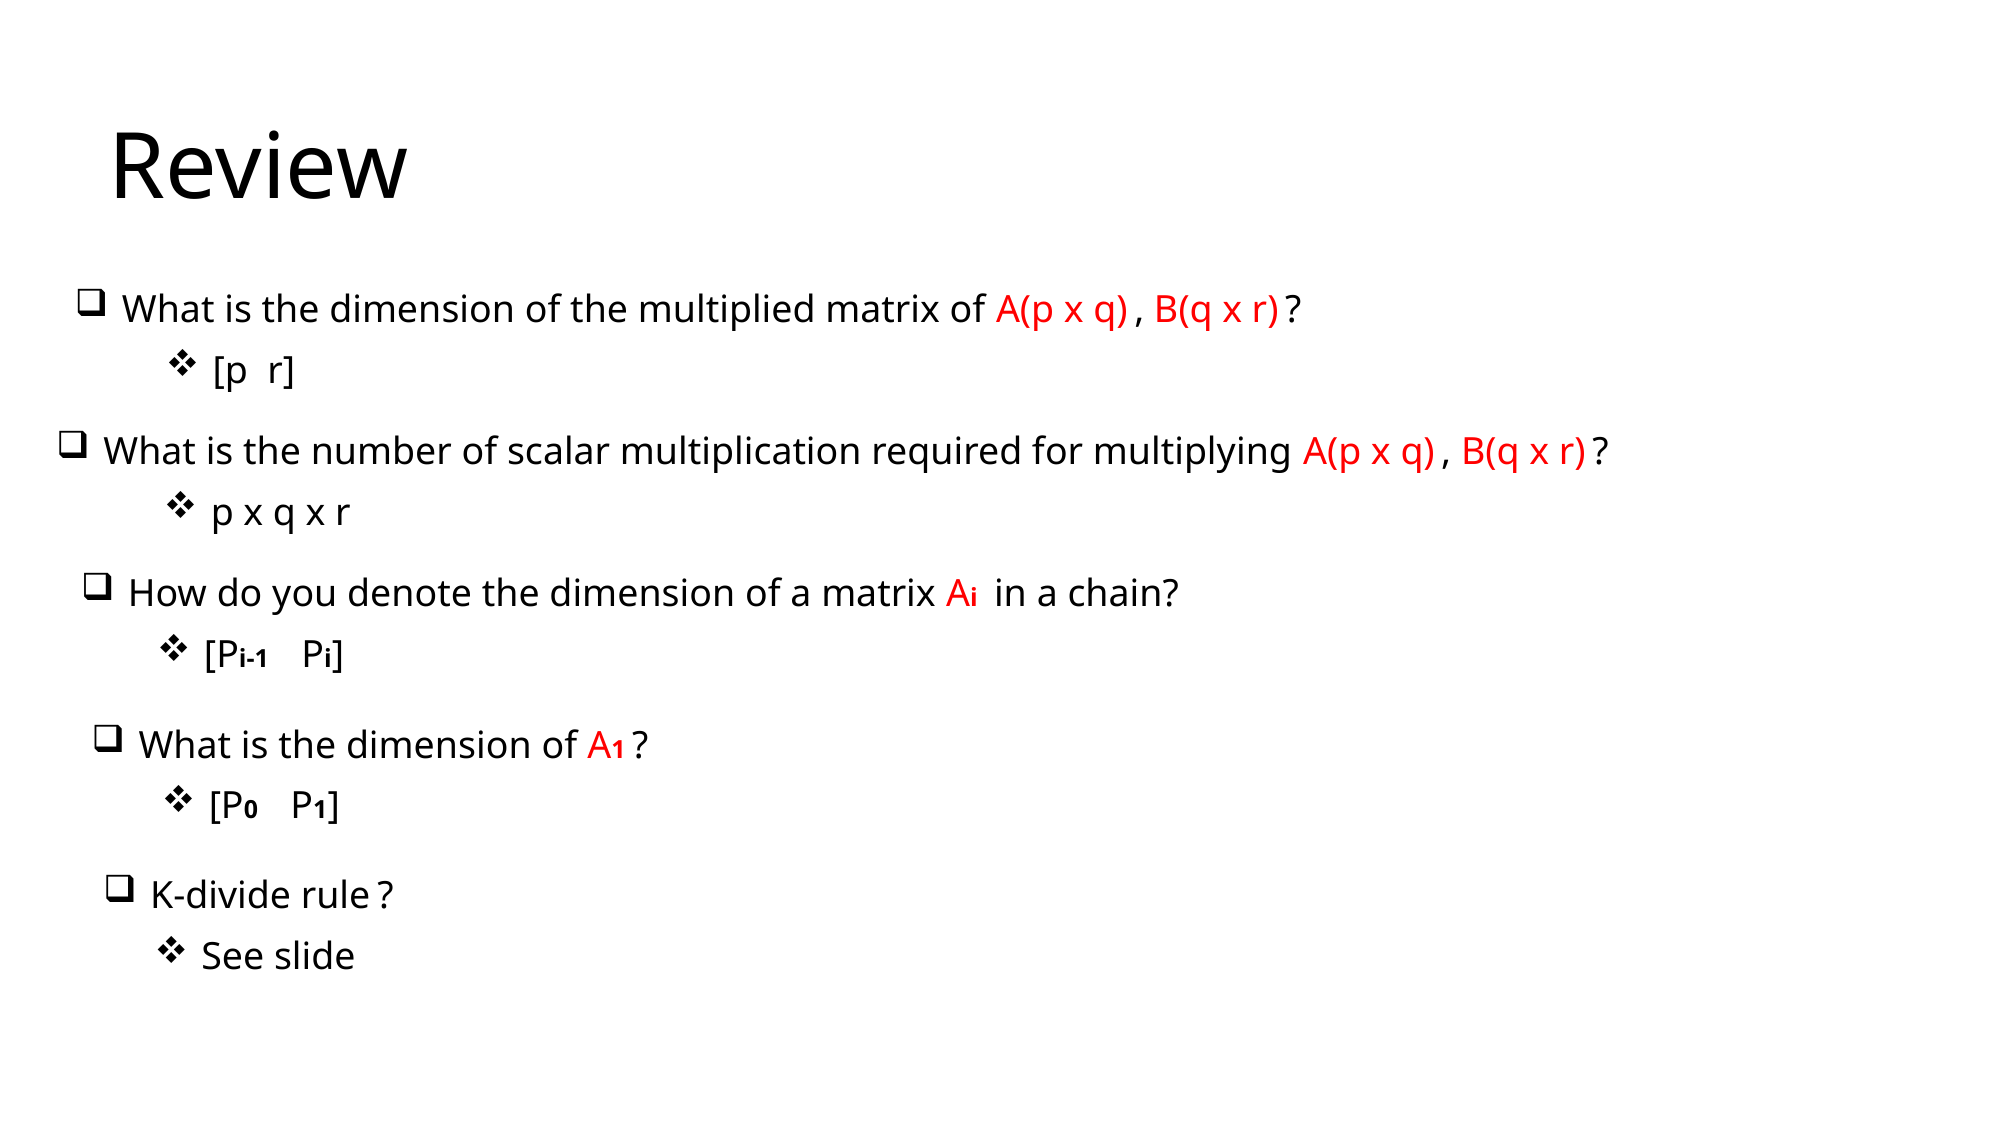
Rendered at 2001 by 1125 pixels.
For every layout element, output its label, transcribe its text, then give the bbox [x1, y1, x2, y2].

text_box p x q x r [149, 480, 366, 540]
text_box [p r] [151, 338, 310, 398]
text_box K-divide rule ? [88, 863, 409, 924]
text_box What is the dimension of the multiplied matrix of A(p x q) , B(q x r) ? [60, 277, 1317, 338]
text_box [P0 P1] [147, 773, 355, 834]
text_box What is the dimension of A1 ? [76, 713, 664, 773]
text_box How do you denote the dimension of a matrix Ai in a chain? [66, 561, 1194, 622]
title Review [93, 60, 1976, 278]
text_box What is the number of scalar multiplication required for multiplying A(p x q) , B(q x r) ? [41, 419, 1624, 480]
text_box [Pi-1 Pi] [142, 622, 360, 683]
text_box See slide [139, 924, 371, 985]
